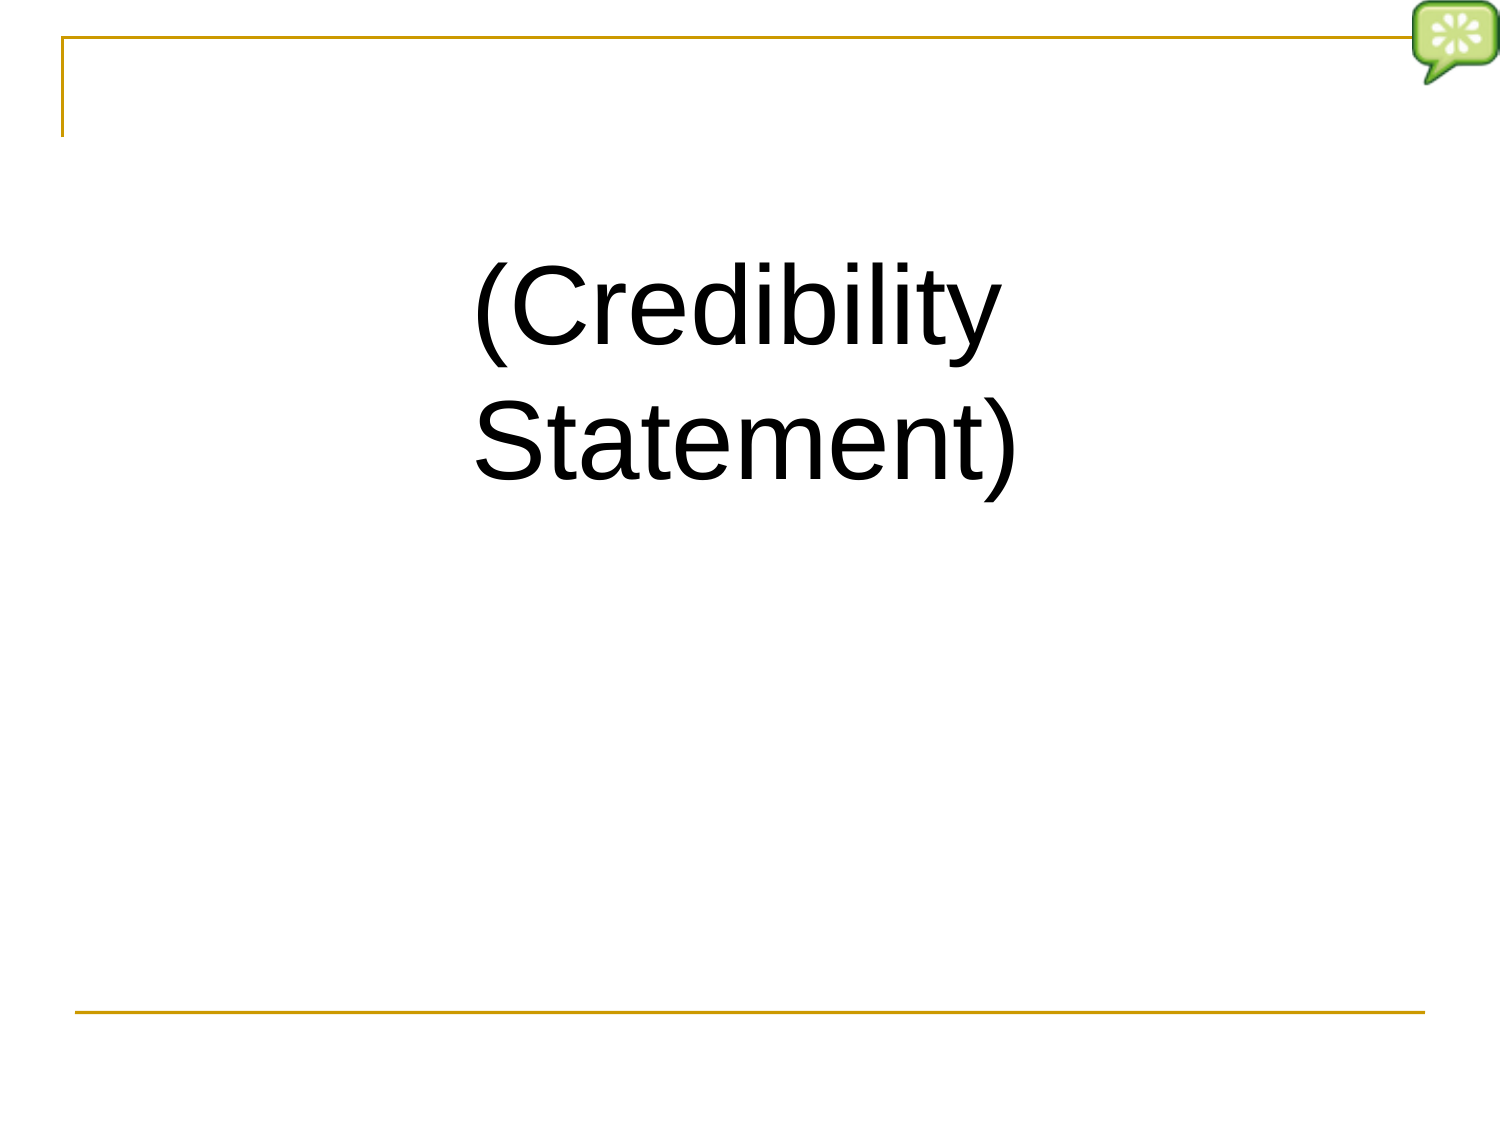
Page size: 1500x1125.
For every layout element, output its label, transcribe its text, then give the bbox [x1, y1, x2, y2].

picture [1412, 0, 1500, 88]
text_box (Credibility Statement) [456, 224, 1037, 510]
